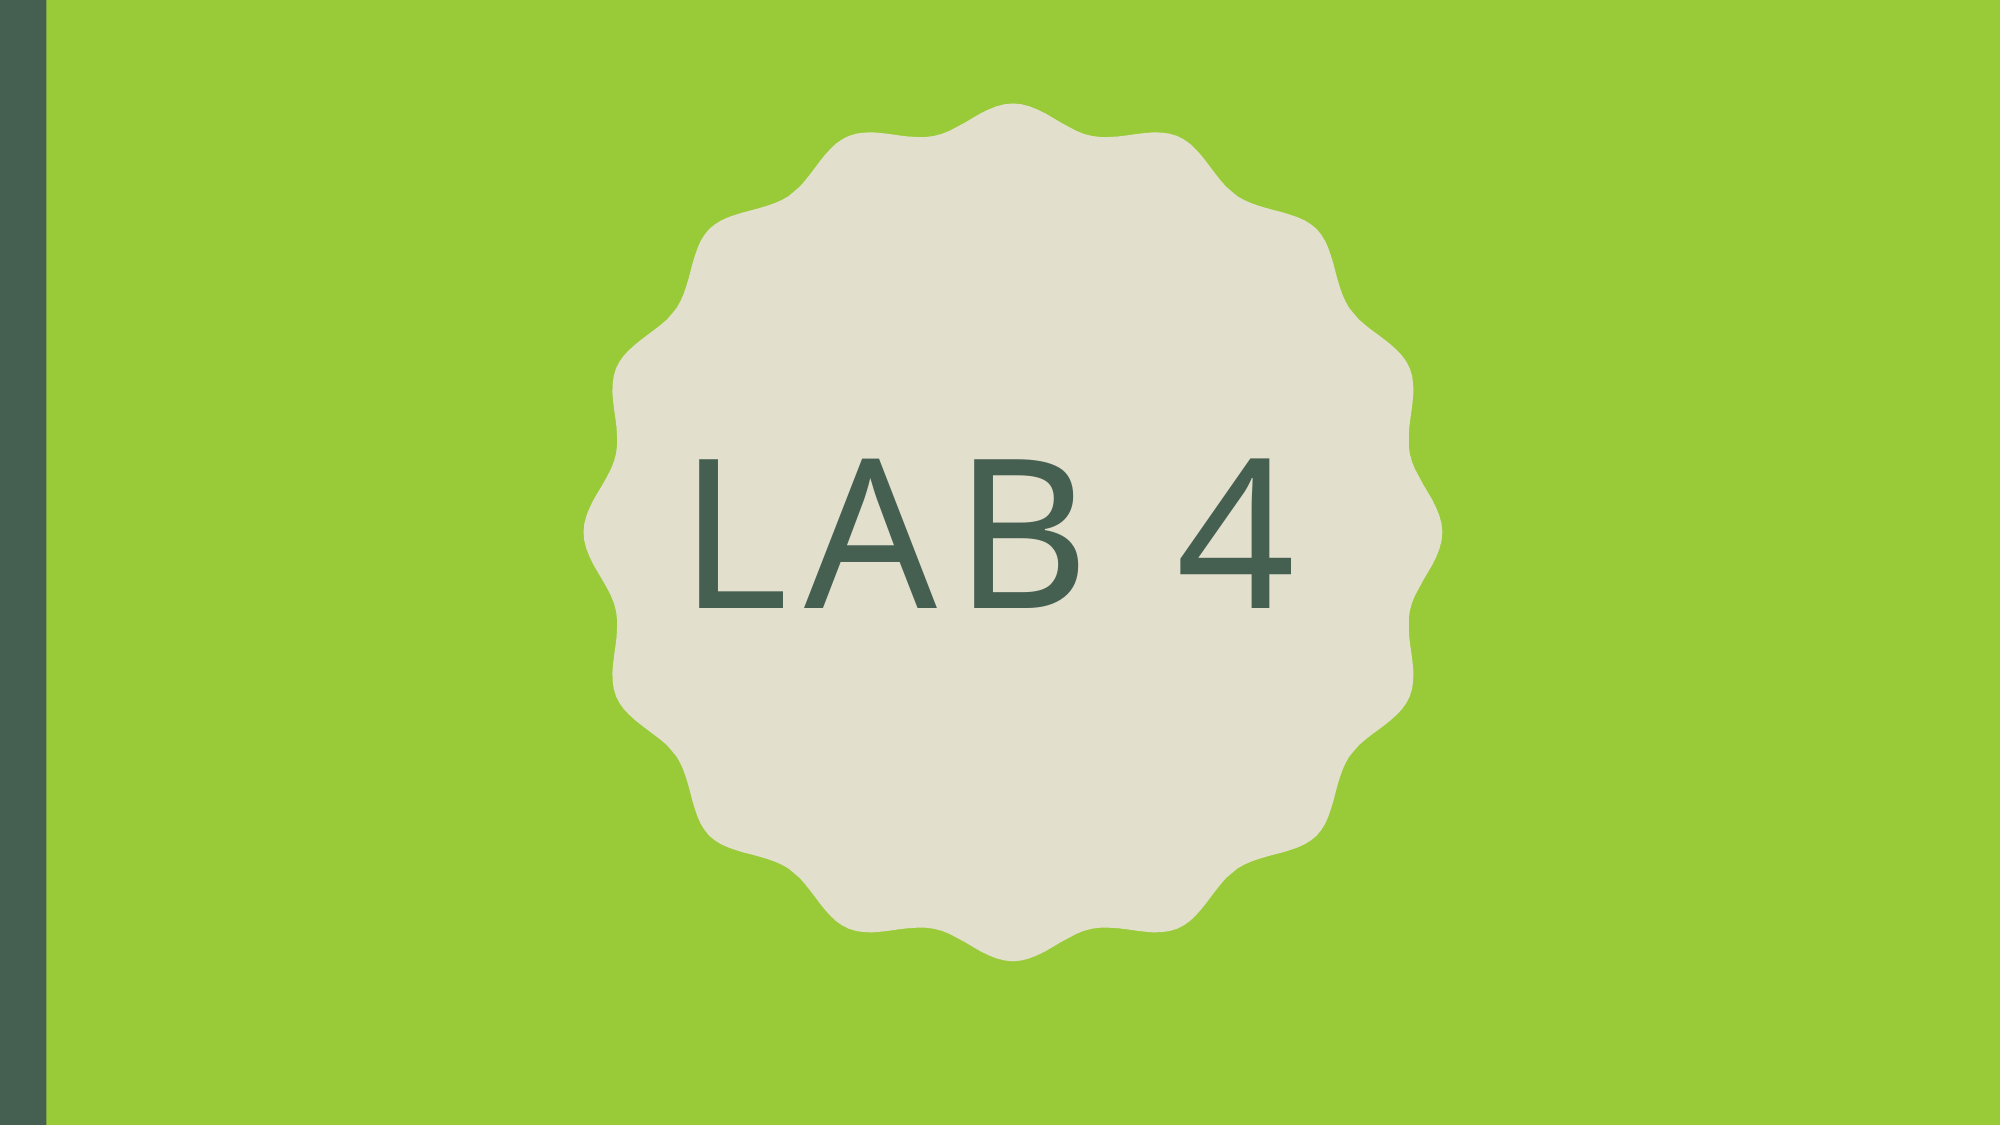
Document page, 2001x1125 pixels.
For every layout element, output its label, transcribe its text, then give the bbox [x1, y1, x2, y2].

title Lab 4 [176, 180, 1870, 902]
